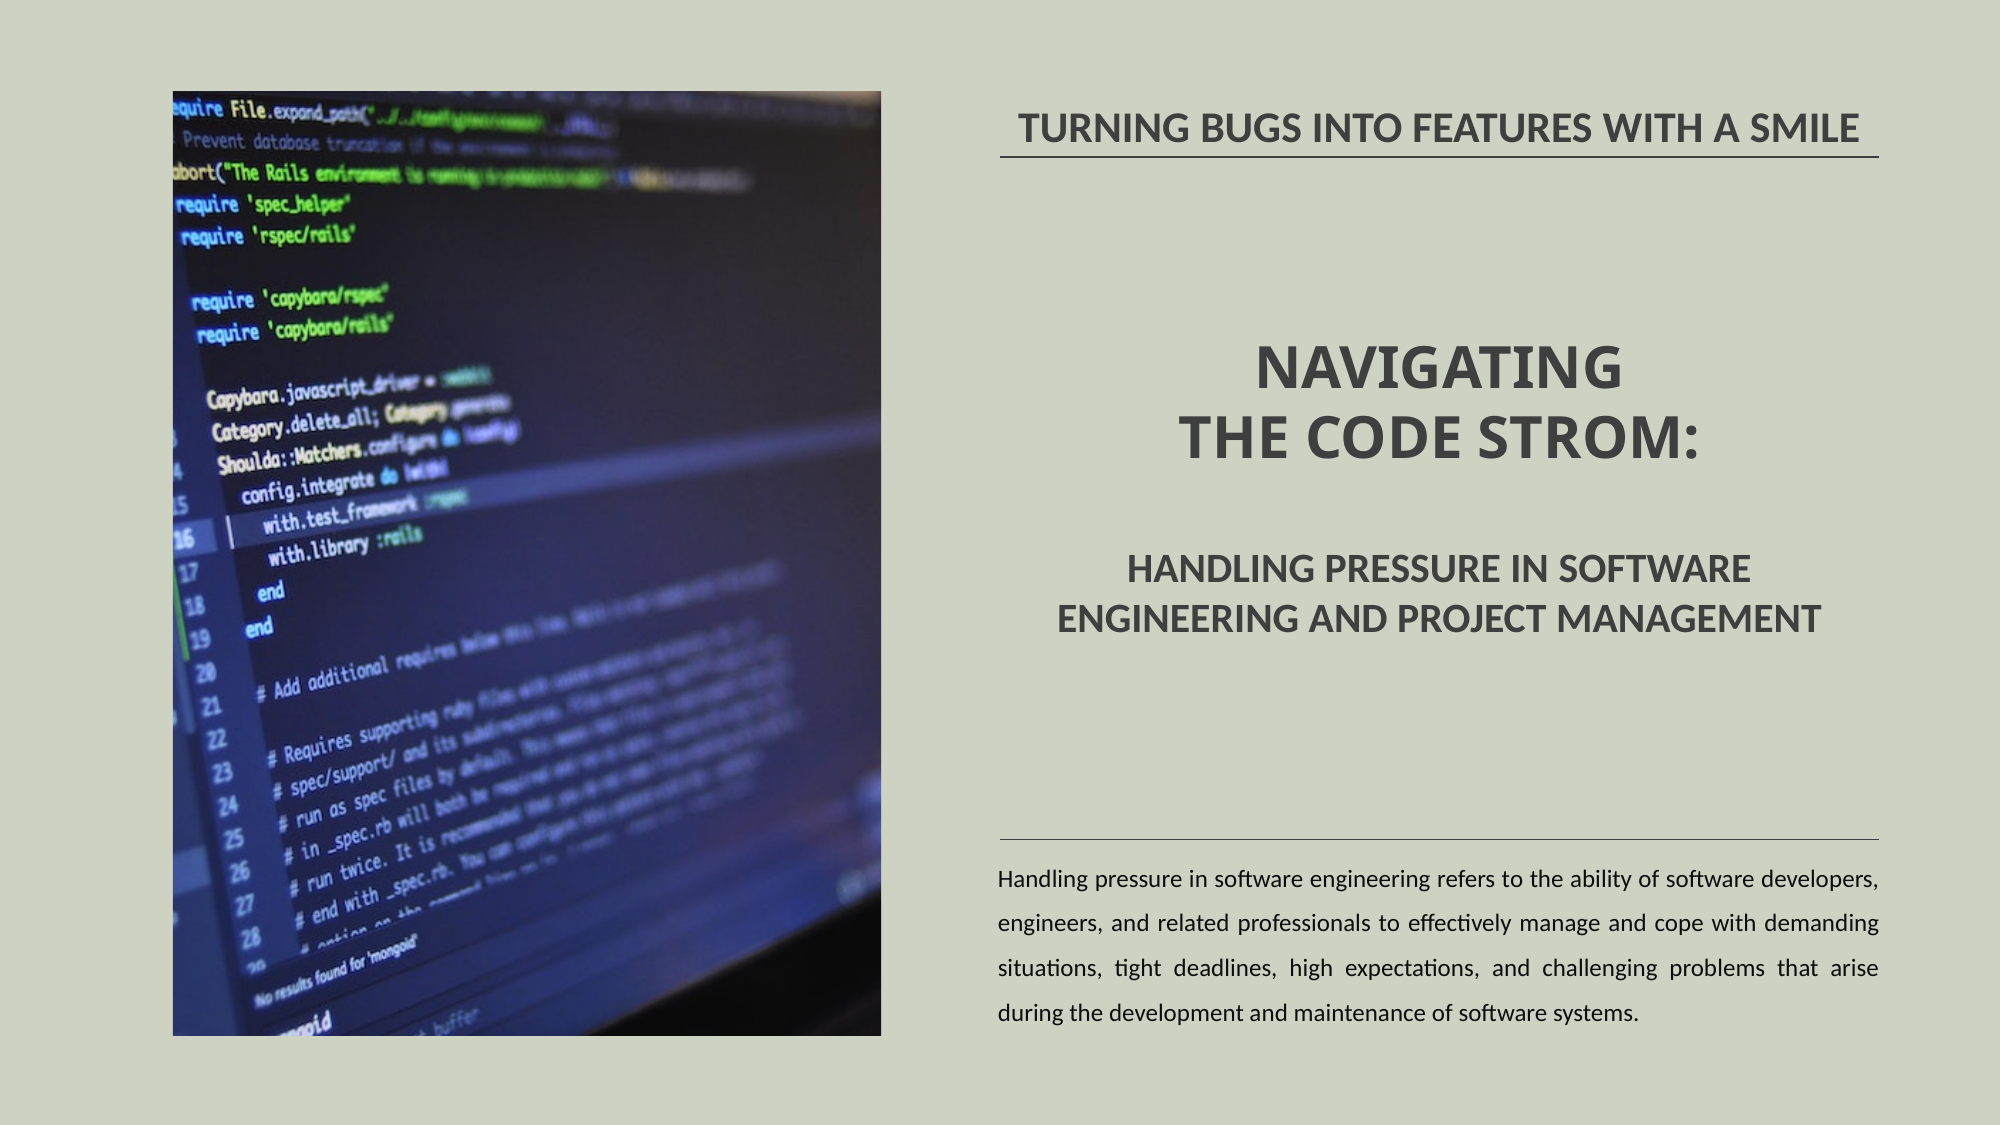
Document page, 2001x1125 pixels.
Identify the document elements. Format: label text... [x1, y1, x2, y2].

text_box Handling pressure in software engineering refers to the ability of software developers, engineers, and related professionals to effectively manage and cope with demanding situations, tight deadlines, high expectations, and challenging problems that arise during the development and maintenance of software systems. [982, 839, 1897, 1059]
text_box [999, 156, 1880, 840]
picture [172, 91, 882, 1036]
text_box TURNING BUGS INTO FEATURES WITH A SMILE [943, 91, 1936, 158]
